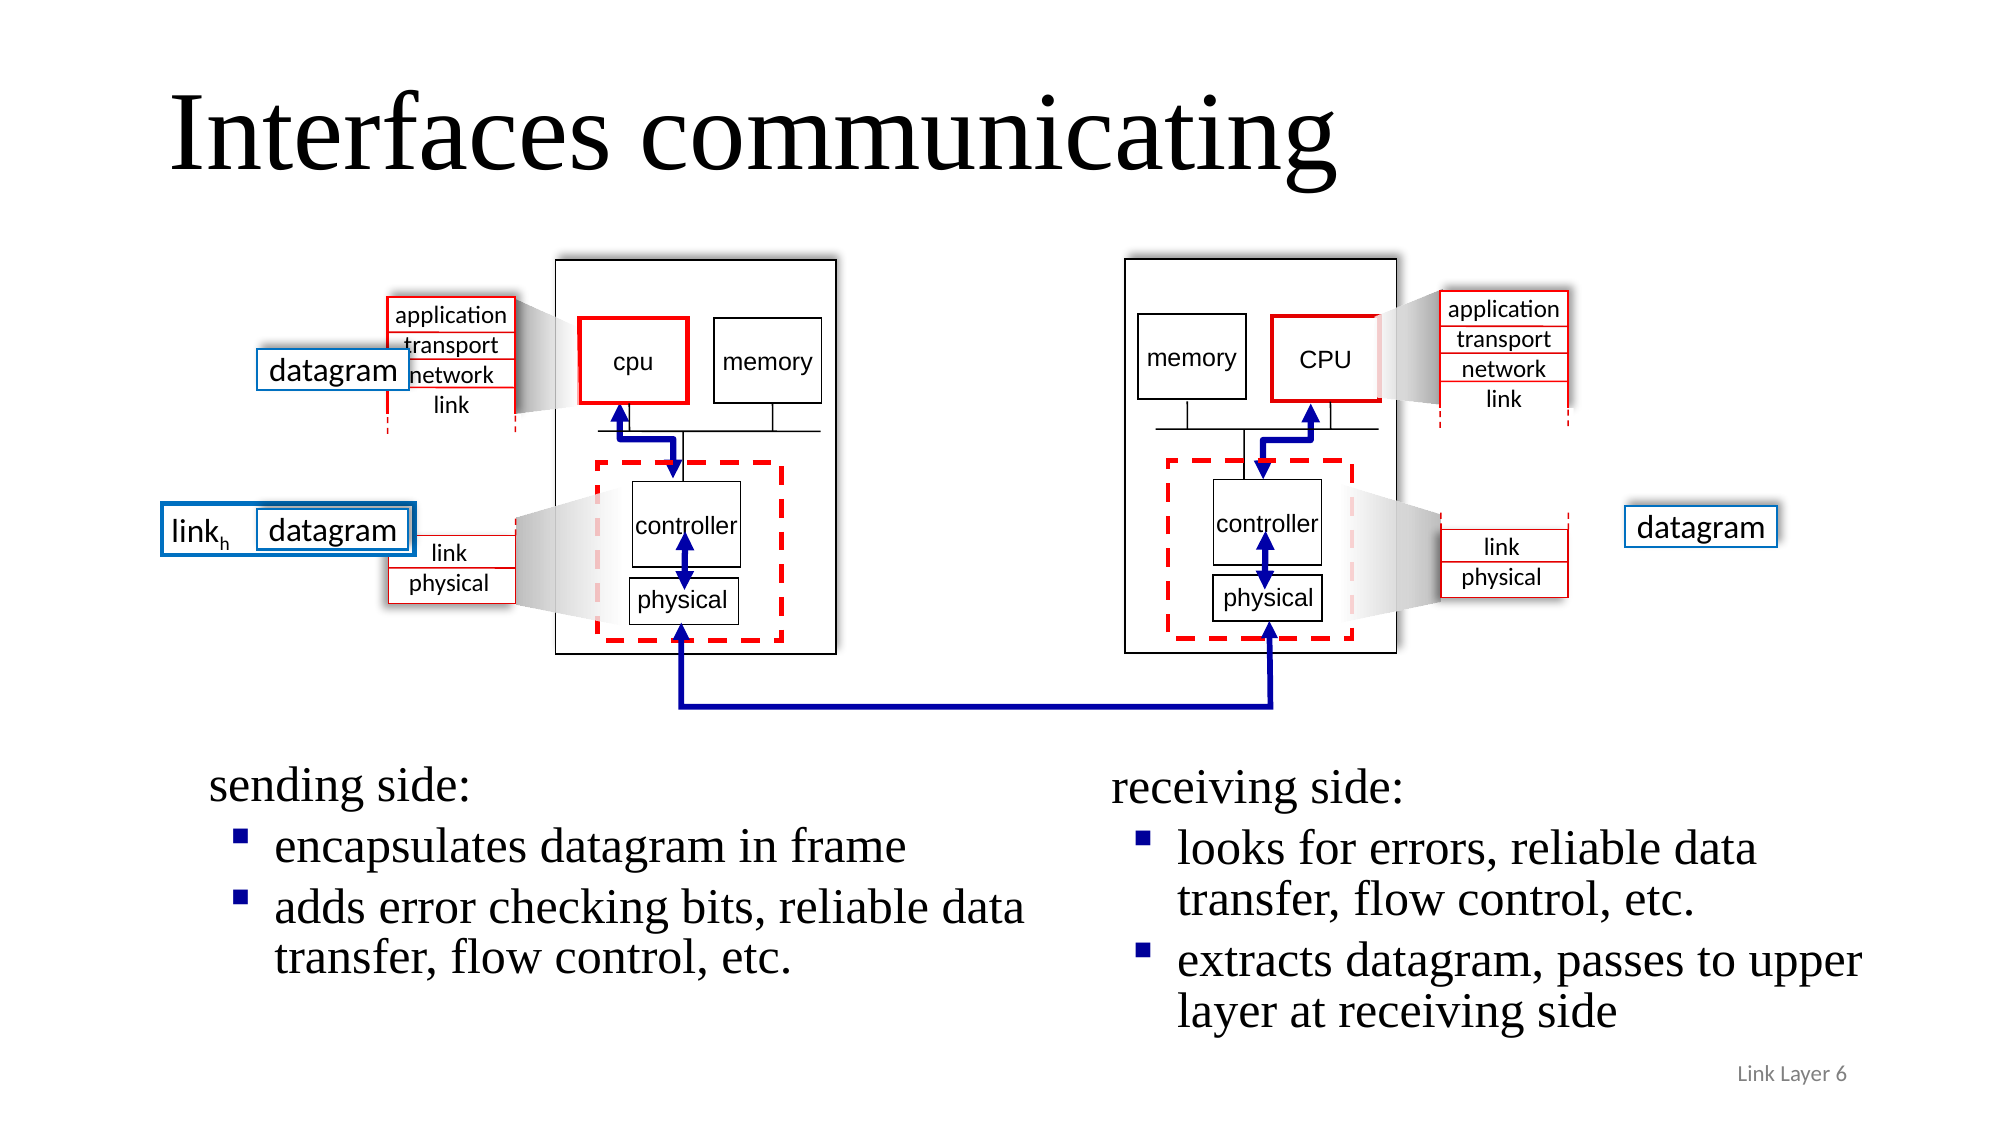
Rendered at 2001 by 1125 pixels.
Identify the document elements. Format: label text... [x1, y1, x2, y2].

text_box receiving side: looks for errors, reliable data transfer, flow control, etc. extracts datagram, passes to upper layer at receiving side [1096, 755, 1889, 1060]
text_box sending side: encapsulates datagram in frame adds error checking bits, reliable data transfer, flow control, etc. [193, 752, 1055, 1071]
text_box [254, 341, 427, 397]
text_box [555, 260, 836, 655]
slide_number Link Layer 6 [1412, 1042, 1863, 1103]
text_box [377, 291, 625, 626]
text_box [156, 501, 427, 557]
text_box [1622, 498, 1795, 554]
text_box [1125, 259, 1397, 654]
text_box [680, 621, 1272, 708]
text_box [1337, 285, 1577, 623]
title Interfaces communicating [153, 59, 1879, 207]
